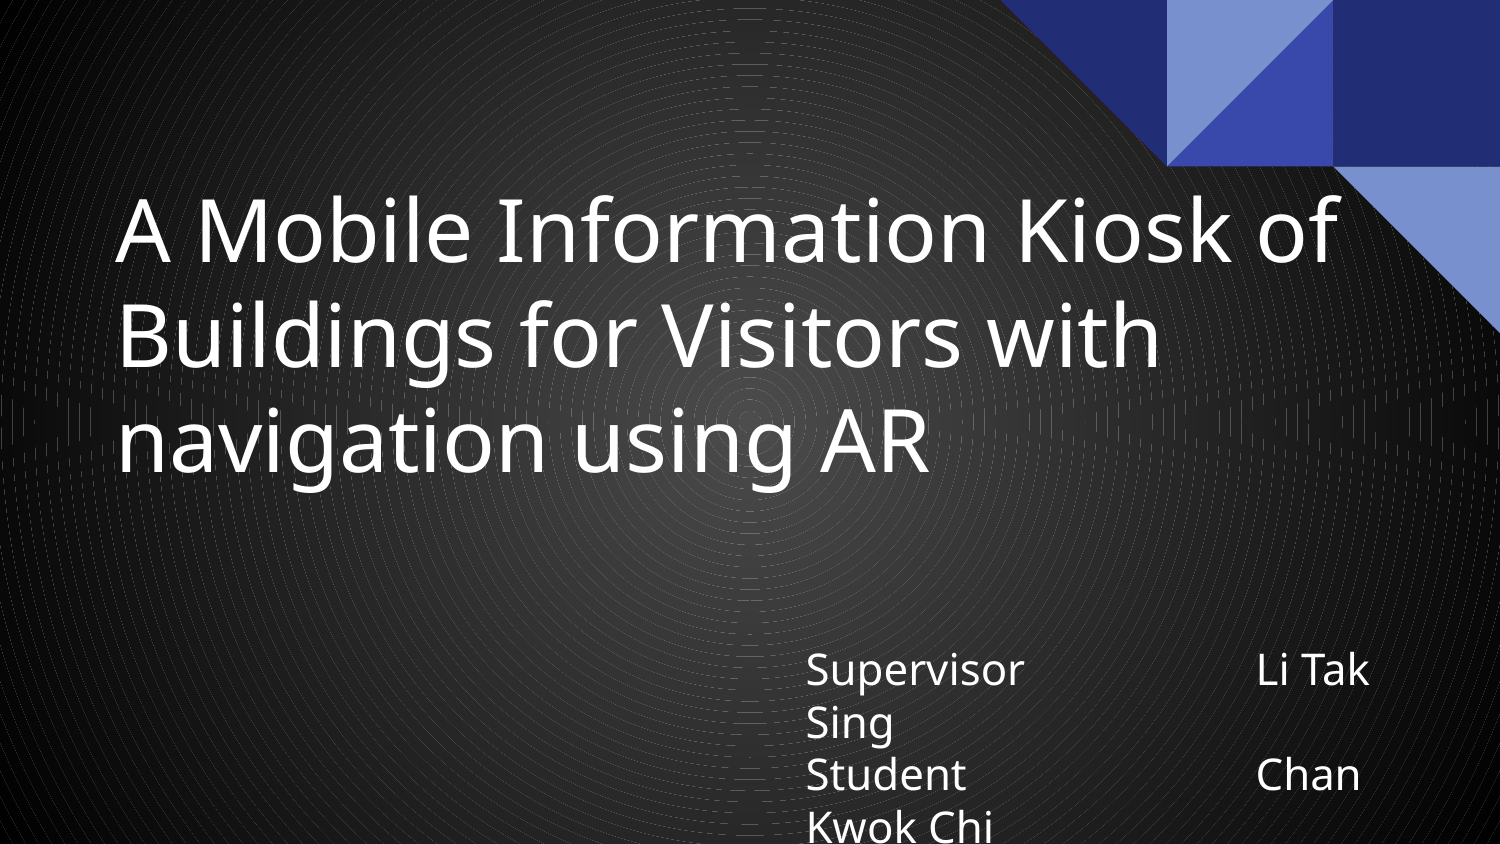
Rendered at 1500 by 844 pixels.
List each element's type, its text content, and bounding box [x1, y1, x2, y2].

subtitle Supervisor Li Tak Sing Student Chan Kwok Chi [790, 627, 1474, 790]
title A Mobile Information Kiosk of Buildings for Visitors with navigation using AR [100, 153, 1450, 505]
